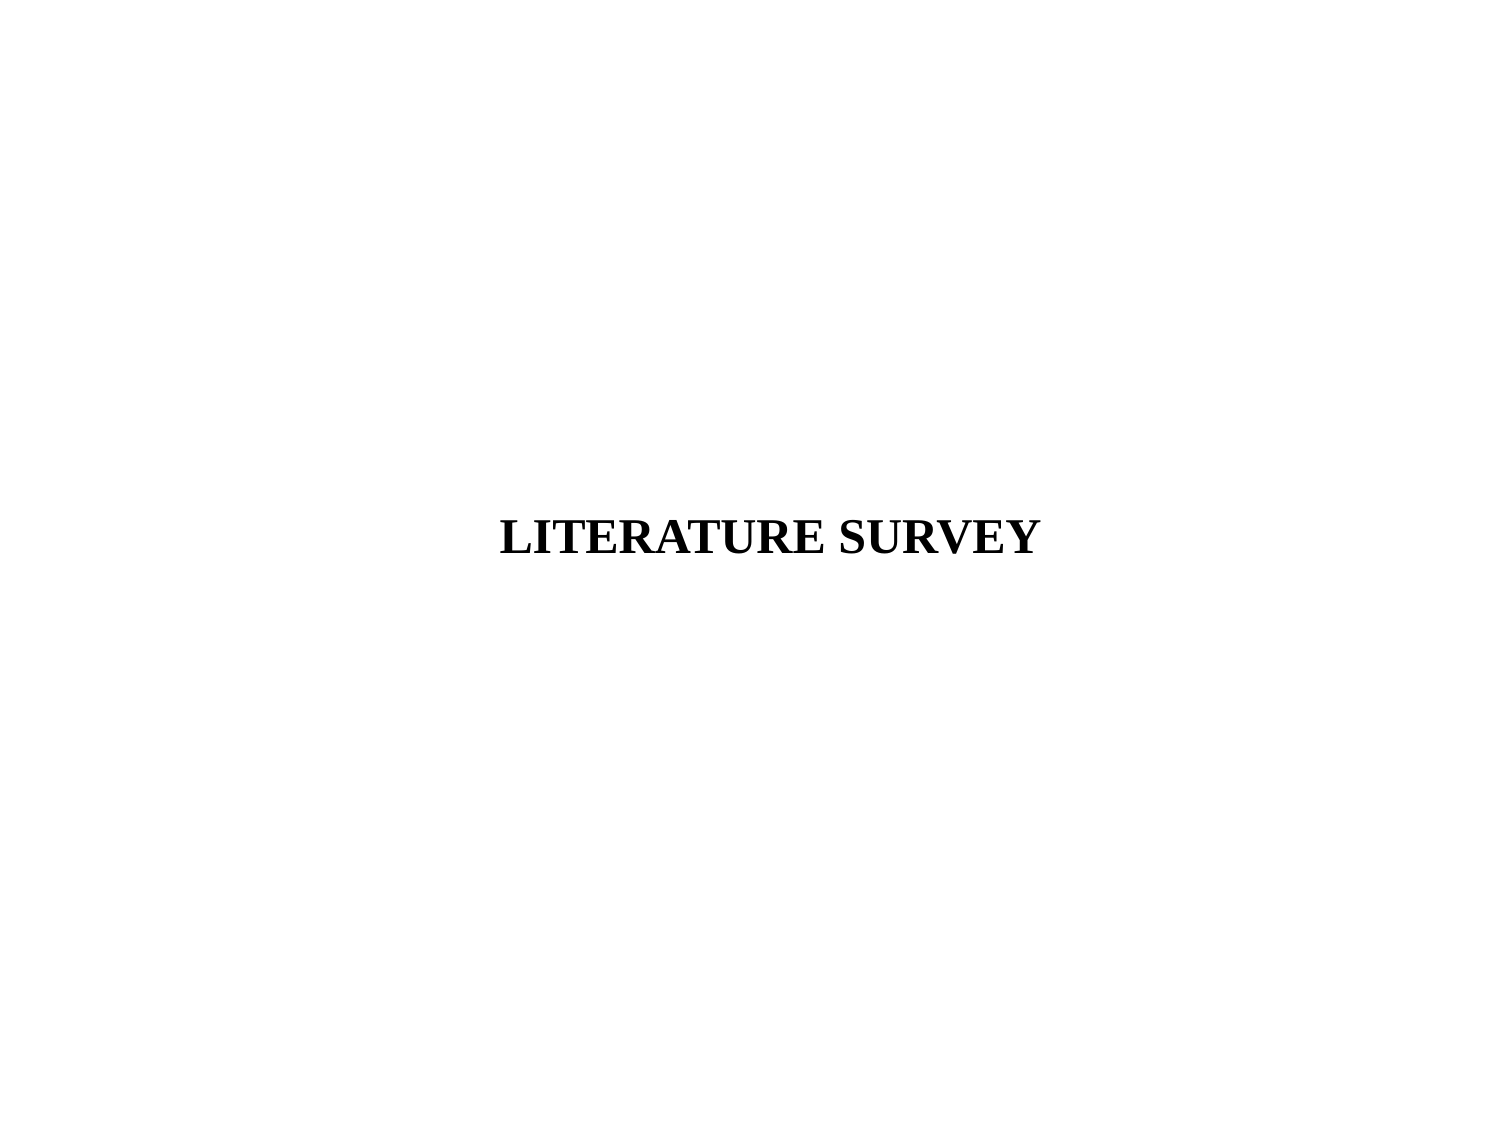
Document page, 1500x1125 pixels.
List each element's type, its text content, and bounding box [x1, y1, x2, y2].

title LITERATURE SURVEY [184, 428, 1479, 646]
